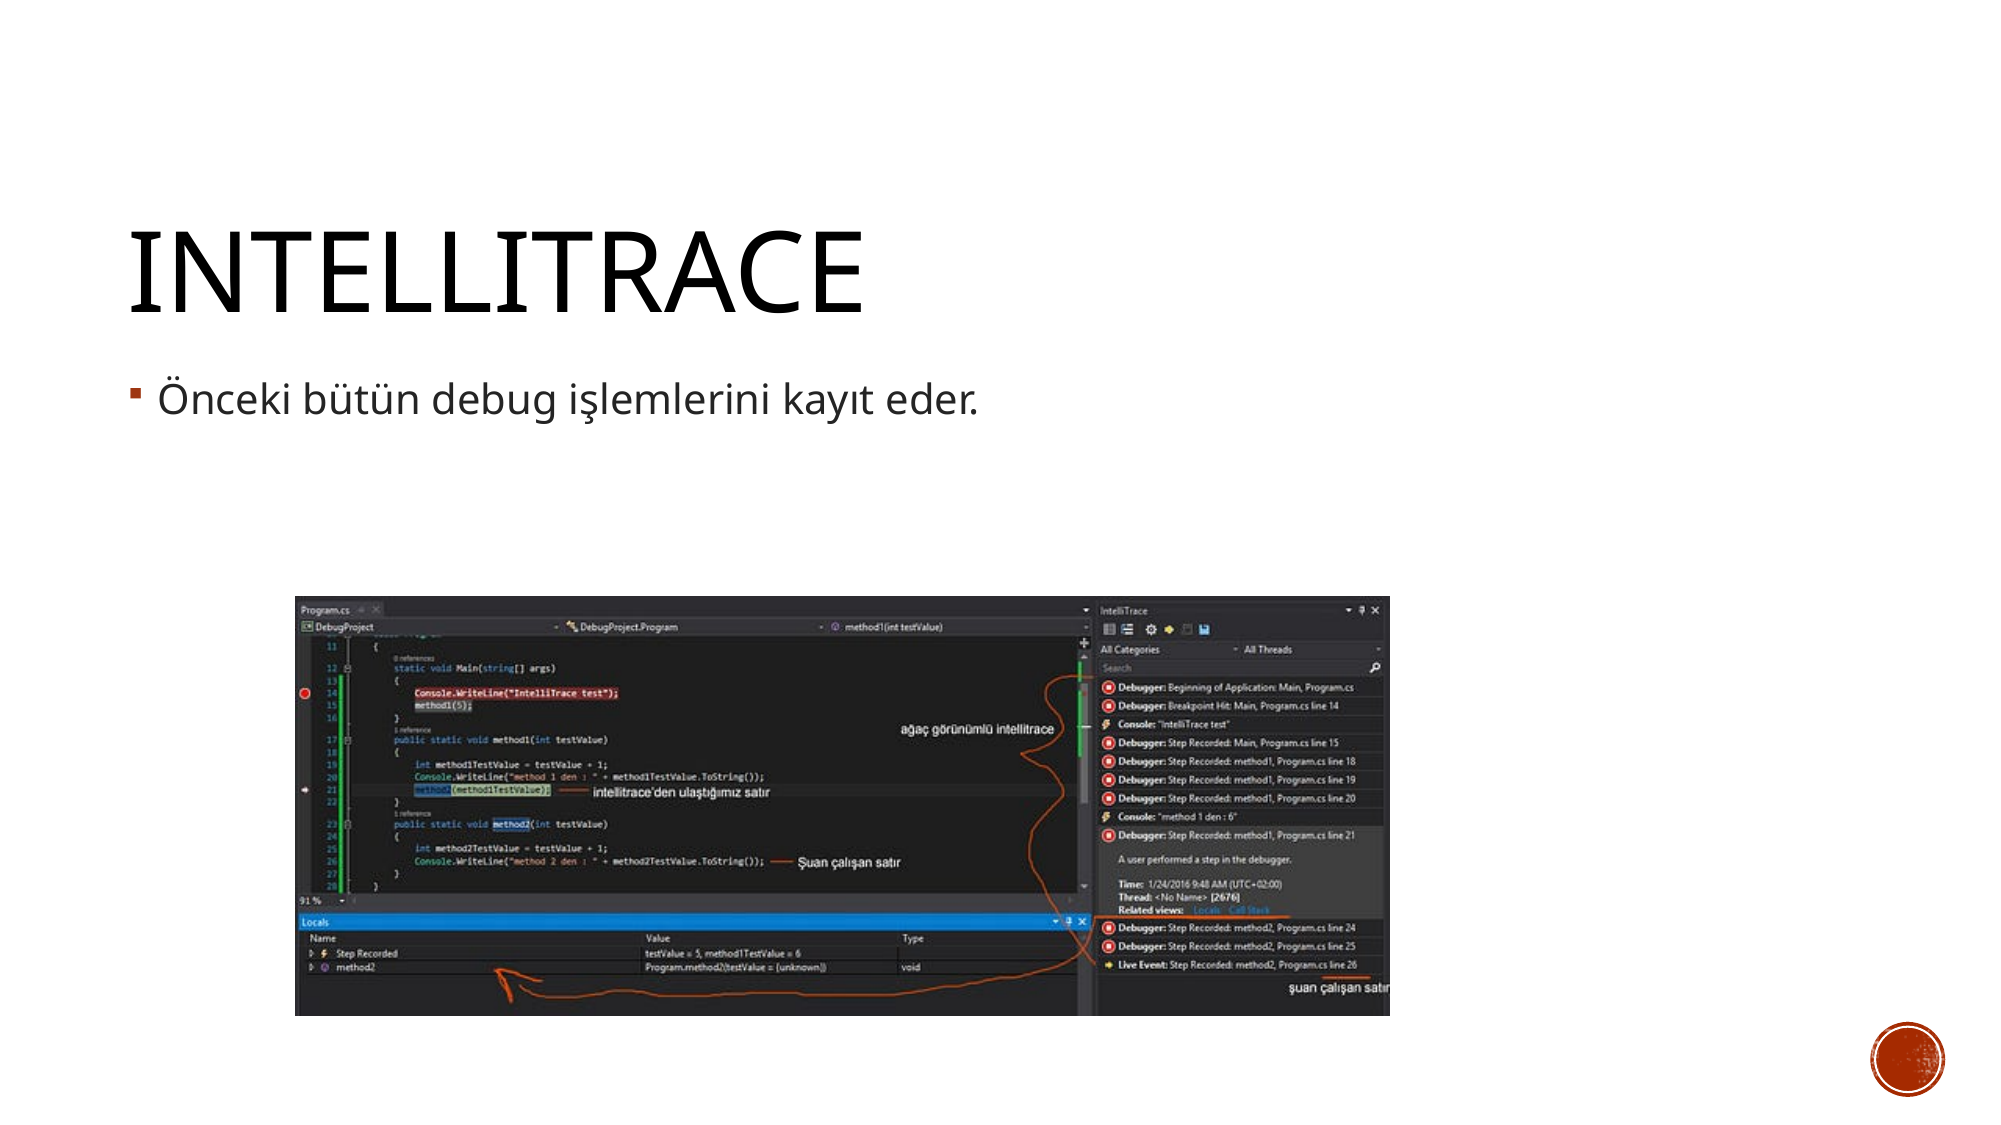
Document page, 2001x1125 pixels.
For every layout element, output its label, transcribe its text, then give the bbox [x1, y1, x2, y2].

picture [295, 596, 1390, 1016]
list Önceki bütün debug işlemlerini kayıt eder. [112, 370, 1818, 525]
title ıntellıtrace [112, 181, 1818, 370]
